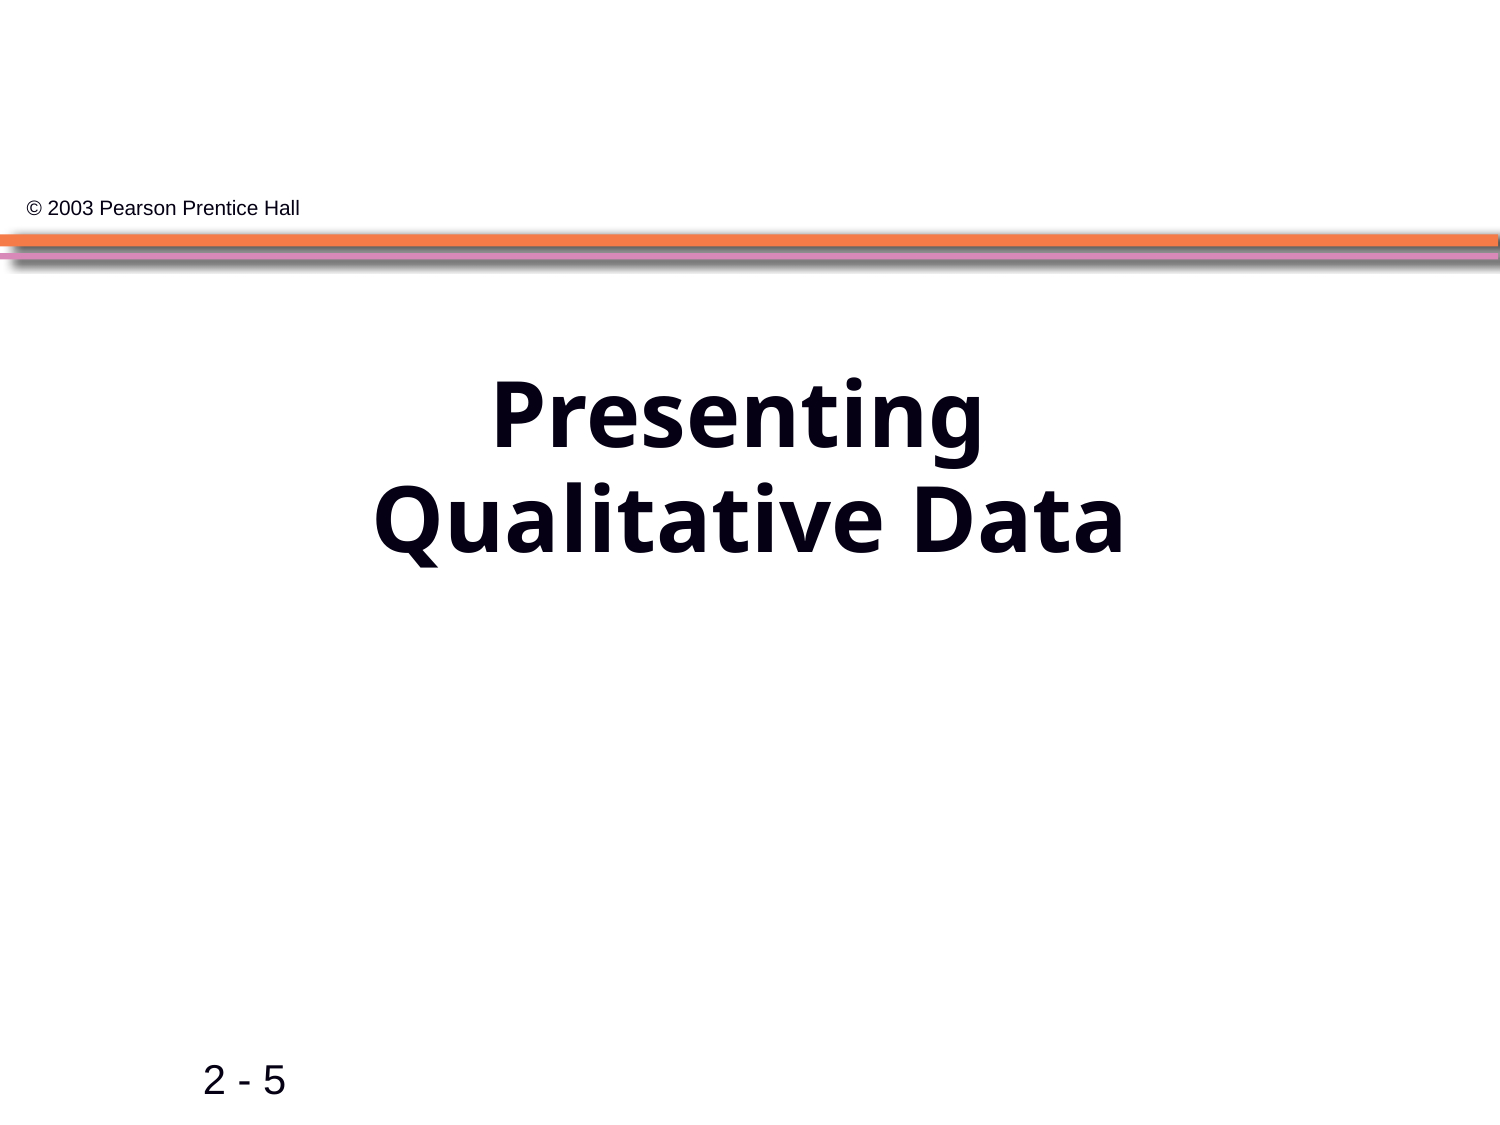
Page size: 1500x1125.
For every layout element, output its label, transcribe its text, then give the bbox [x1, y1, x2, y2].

title Presenting Qualitative Data [112, 375, 1388, 563]
